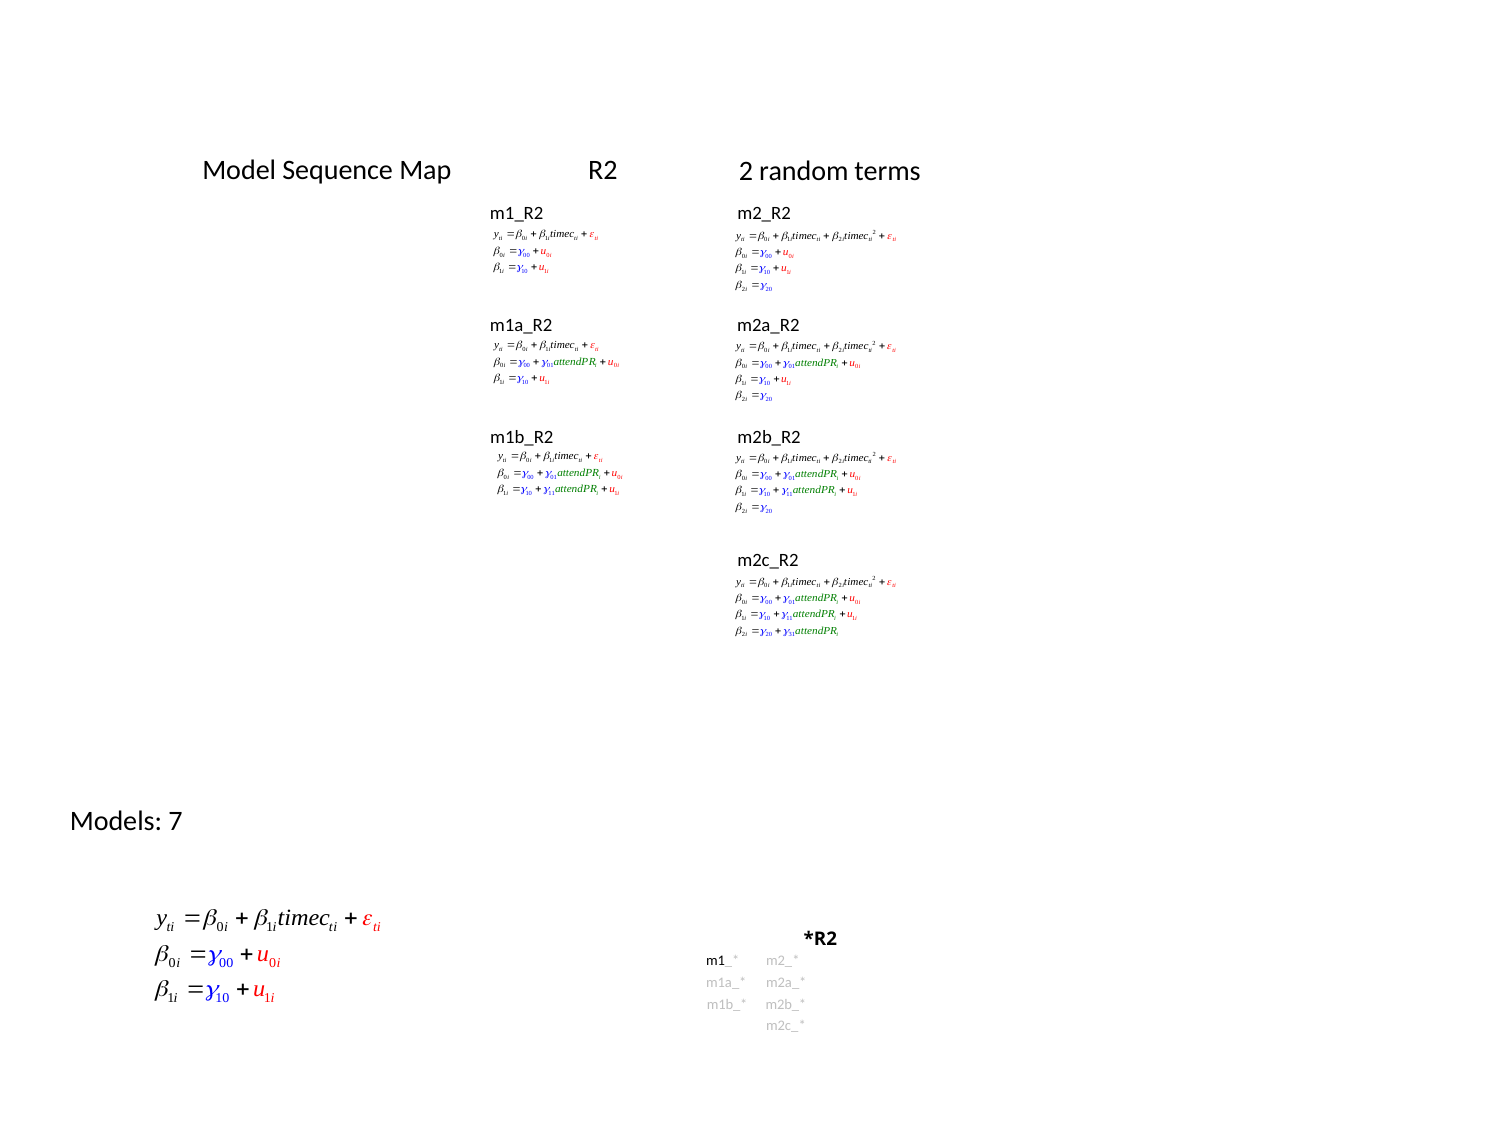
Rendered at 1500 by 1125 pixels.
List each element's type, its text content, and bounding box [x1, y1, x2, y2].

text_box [187, 143, 959, 655]
text_box Models: 7 [55, 794, 209, 844]
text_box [142, 892, 850, 1088]
